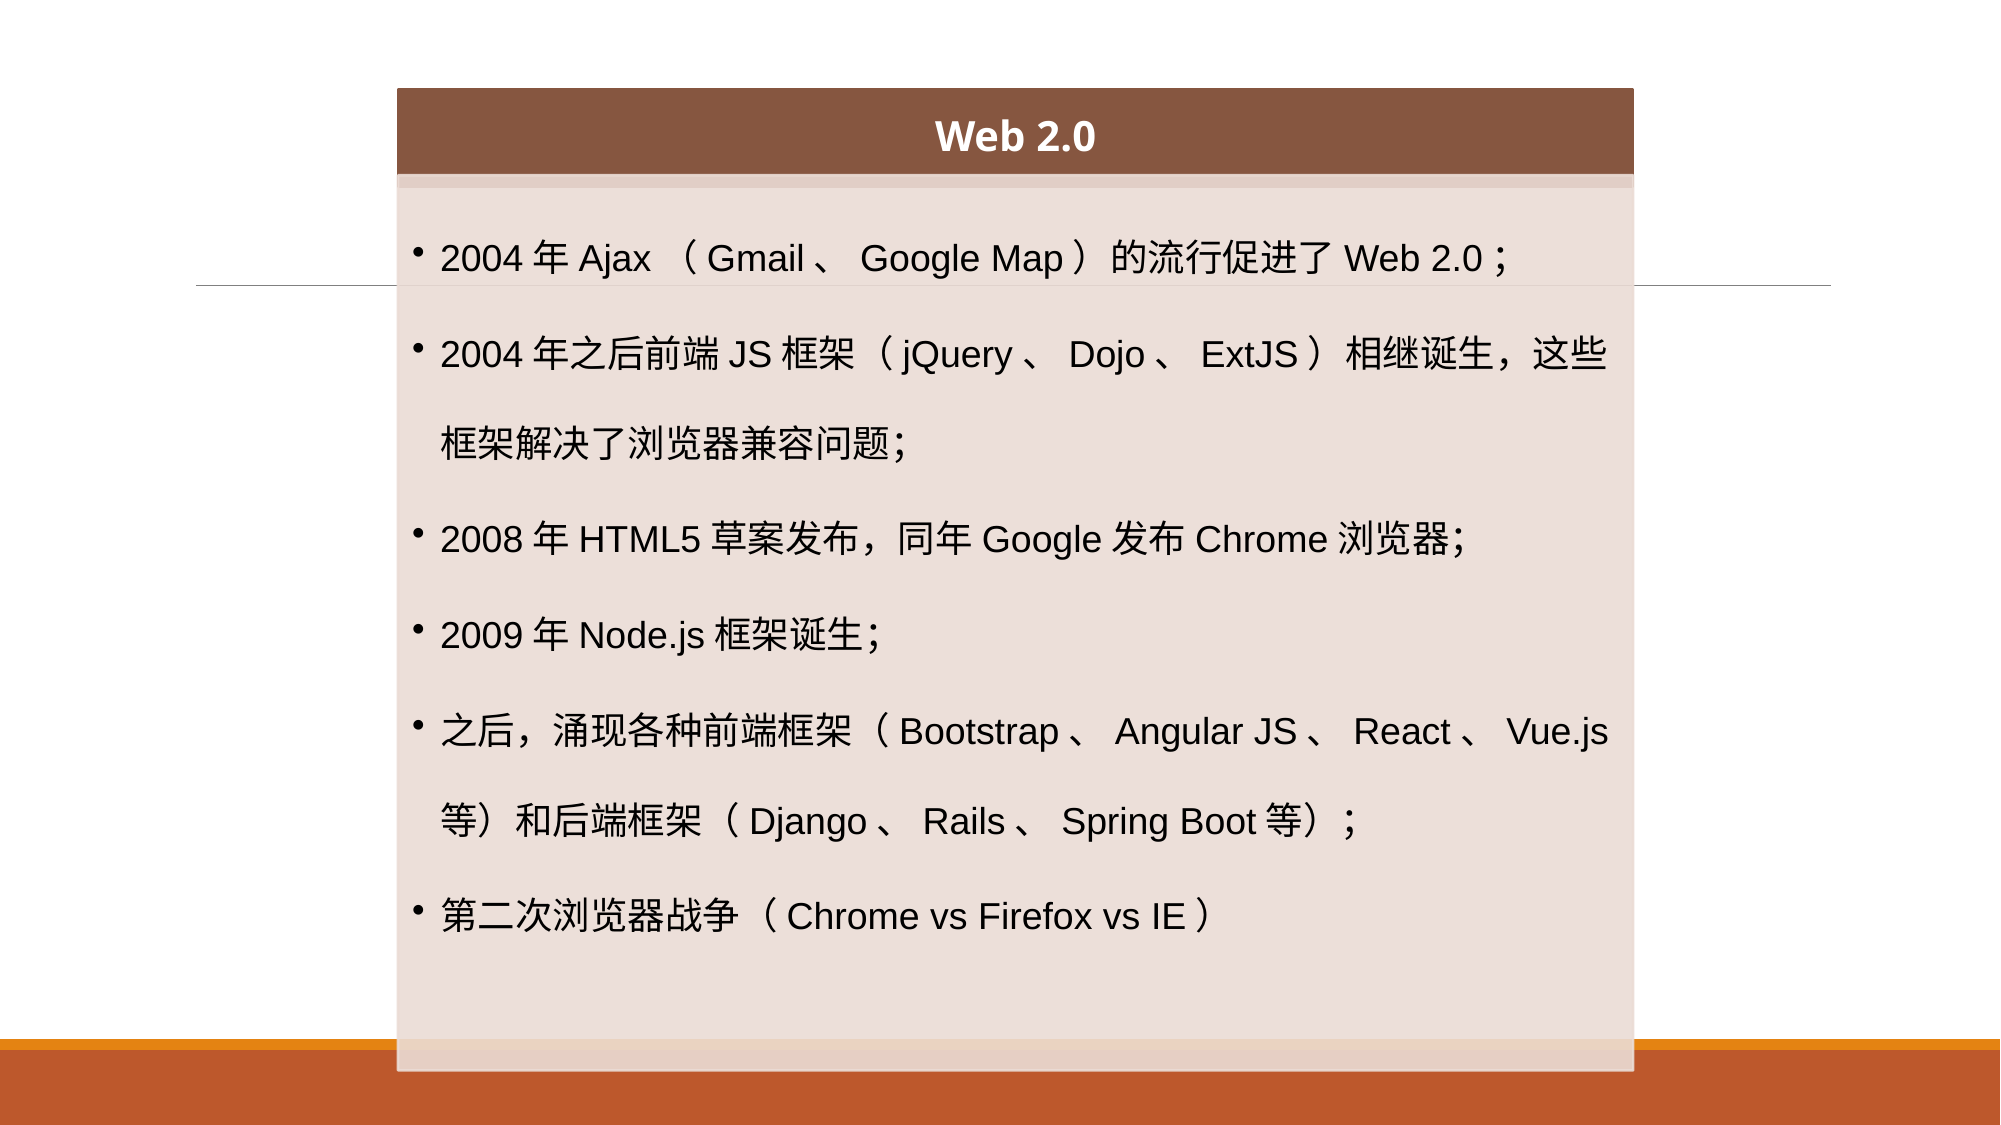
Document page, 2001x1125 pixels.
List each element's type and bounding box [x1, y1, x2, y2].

text_box [397, 88, 1634, 1071]
